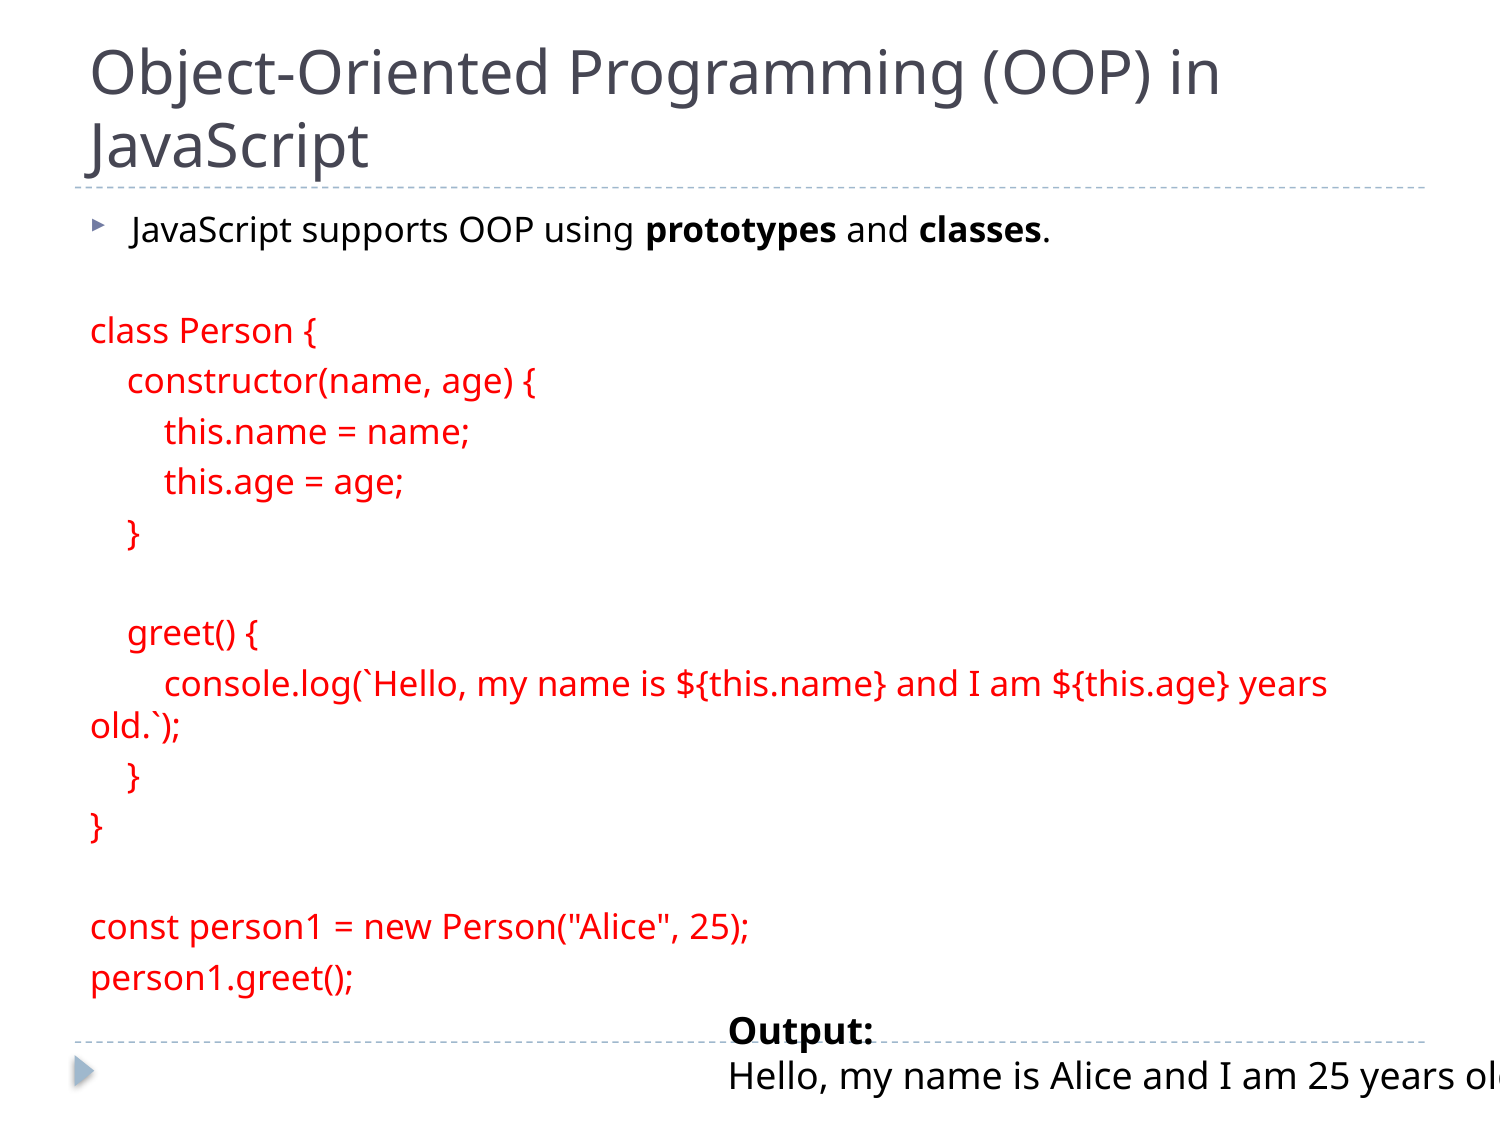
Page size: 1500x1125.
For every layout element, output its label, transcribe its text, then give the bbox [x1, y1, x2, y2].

title Object-Oriented Programming (OOP) in JavaScript [75, 24, 1425, 188]
text_box Output: Hello, my name is Alice and I am 25 years old. [713, 999, 1500, 1105]
list JavaScript supports OOP using prototypes and classes. class Person { constructor(name, age) { this.name = name; this.age = age; } greet() { console.log(`Hello, my name is ${this.name} and I am ${this.age} years old.`); } } const person1 = new Person("Alice", 25); person1.greet(); [75, 200, 1425, 1010]
